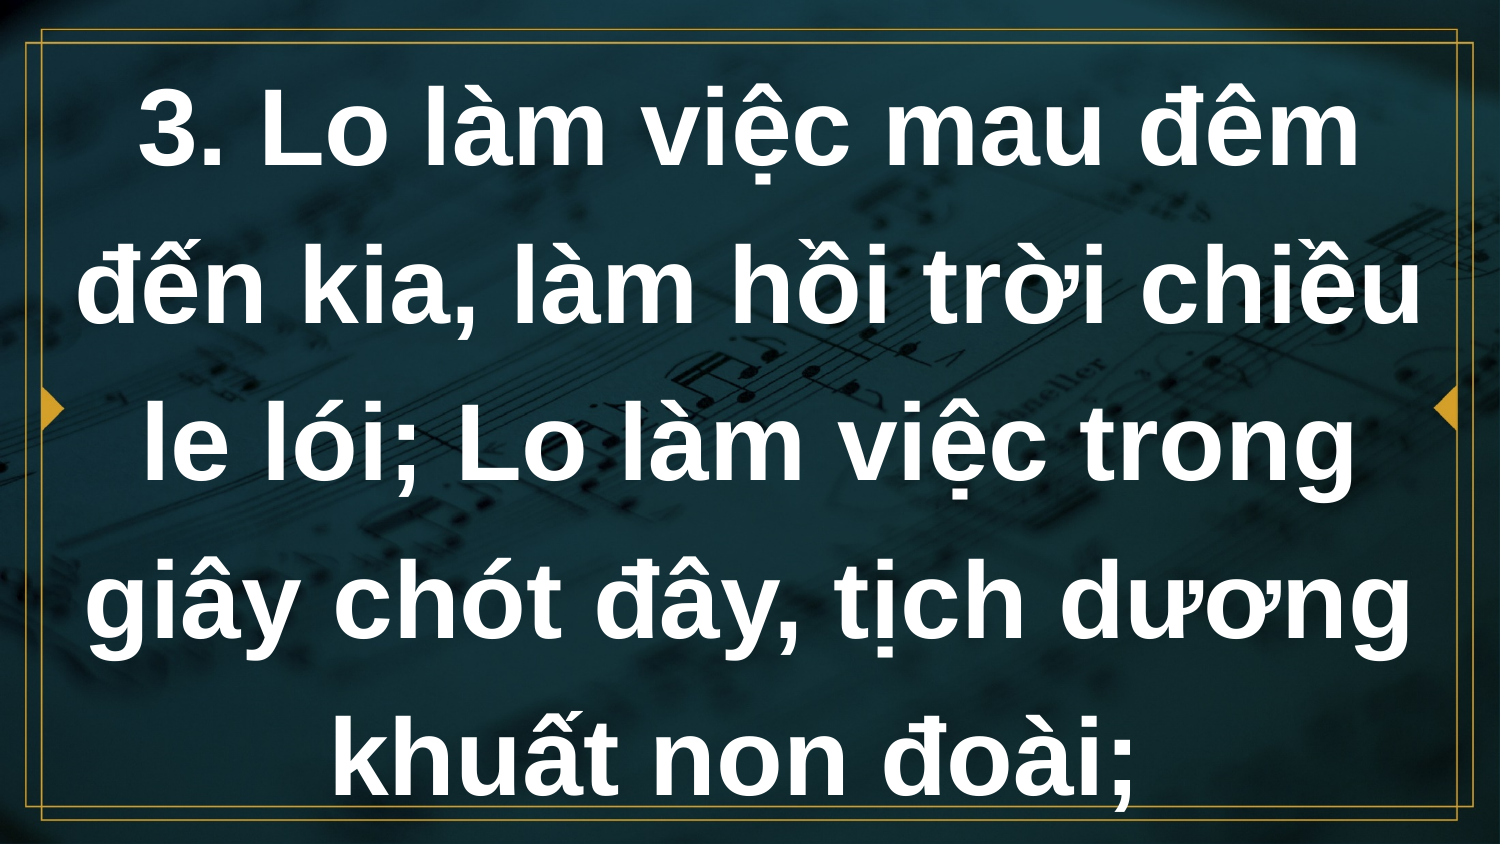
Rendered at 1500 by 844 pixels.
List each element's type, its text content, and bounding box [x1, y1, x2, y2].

title 3. Lo làm việc mau đêm đến kia, làm hồi trời chiều le lói; Lo làm việc trong giây chót đây, tịch dương khuất non đoài; [41, 40, 1459, 808]
picture [0, 0, 1500, 844]
